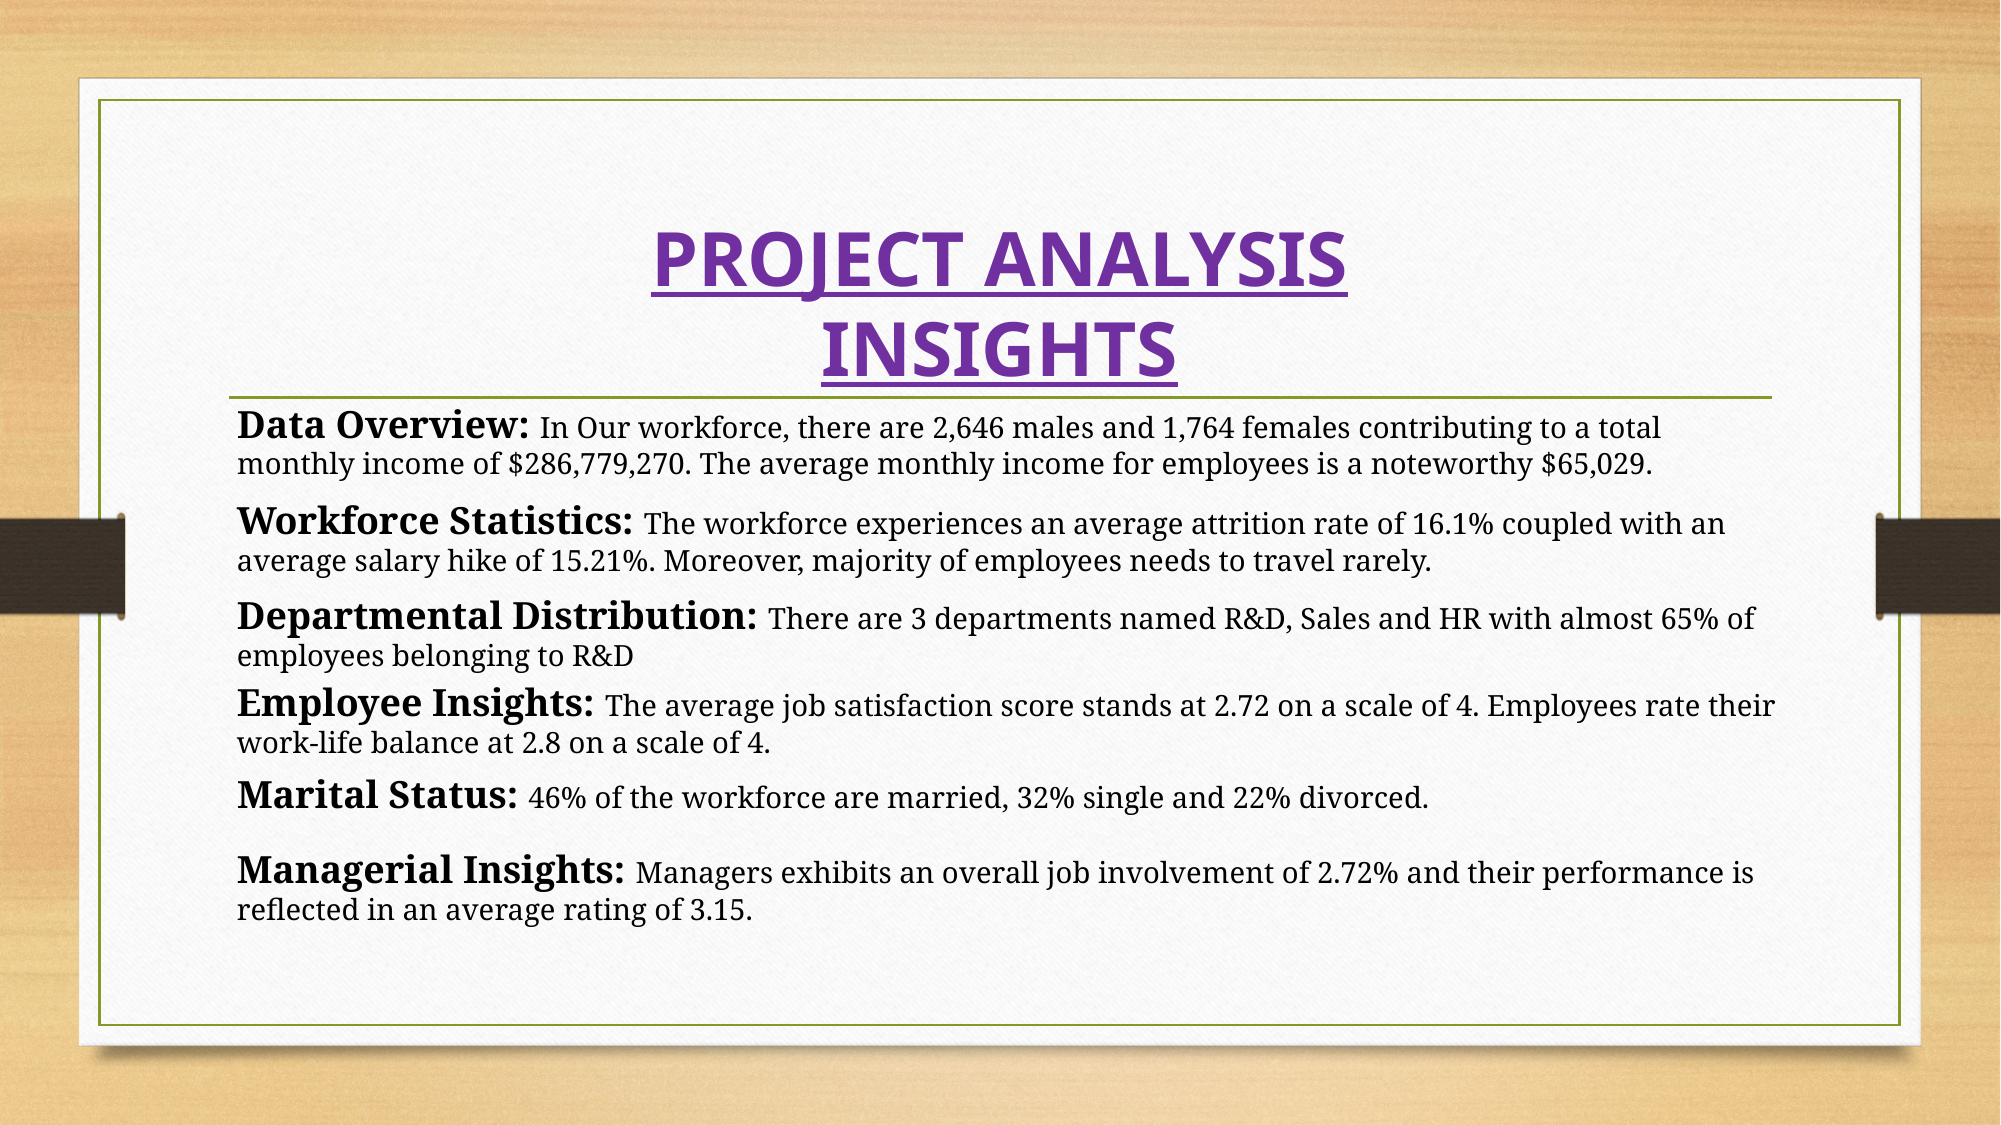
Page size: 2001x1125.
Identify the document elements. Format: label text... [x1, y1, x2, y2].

text_box Marital Status: 46% of the workforce are married, 32% single and 22% divorced. [222, 763, 1645, 824]
picture [0, 0, 2001, 1125]
text_box Departmental Distribution: There are 3 departments named R&D, Sales and HR with almost 65% of employees belonging to R&D [222, 585, 1809, 672]
text_box PROJECT ANALYSIS INSIGHTS [515, 203, 1484, 393]
text_box Data Overview: In Our workforce, there are 2,646 males and 1,764 females contributing to a total monthly income of $286,779,270. The average monthly income for employees is a noteworthy $65,029. [222, 393, 1795, 488]
text_box Workforce Statistics: The workforce experiences an average attrition rate of 16.1% coupled with an average salary hike of 15.21%. Moreover, majority of employees needs to travel rarely. [222, 489, 1843, 585]
text_box Employee Insights: The average job satisfaction score stands at 2.72 on a scale of 4. Employees rate their work-life balance at 2.8 on a scale of 4. [222, 672, 1820, 767]
text_box Managerial Insights: Managers exhibits an overall job involvement of 2.72% and their performance is reflected in an average rating of 3.15. [222, 839, 1843, 934]
